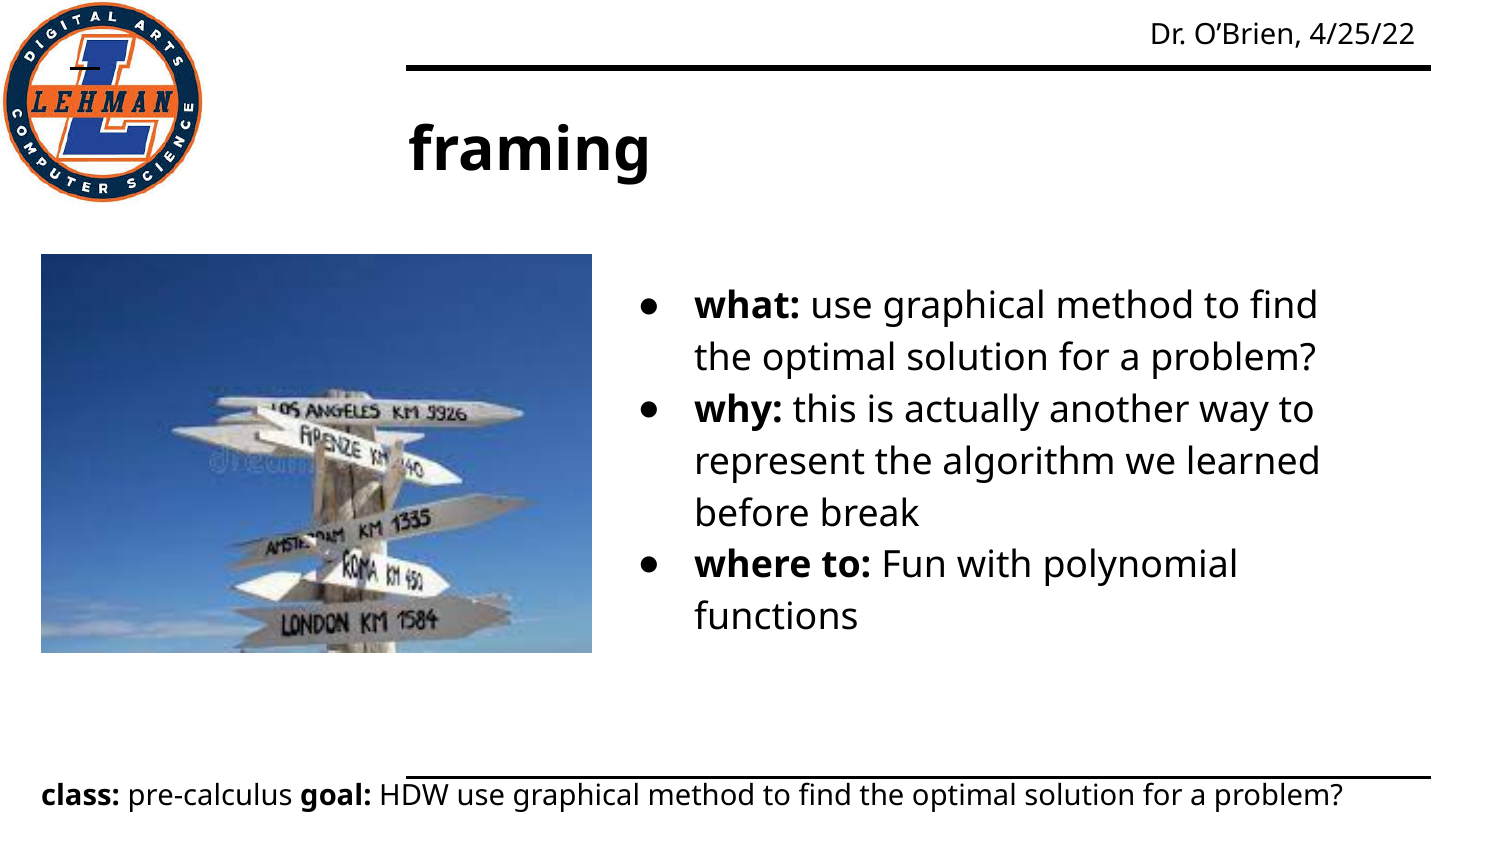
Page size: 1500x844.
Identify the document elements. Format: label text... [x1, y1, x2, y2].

title framing [393, 93, 1432, 200]
text_box what: use graphical method to find the optimal solution for a problem? why: this is actually another way to represent the algorithm we learned before break where to: Fun with polynomial functions [604, 259, 1398, 753]
picture [40, 254, 592, 654]
picture [0, 0, 204, 204]
